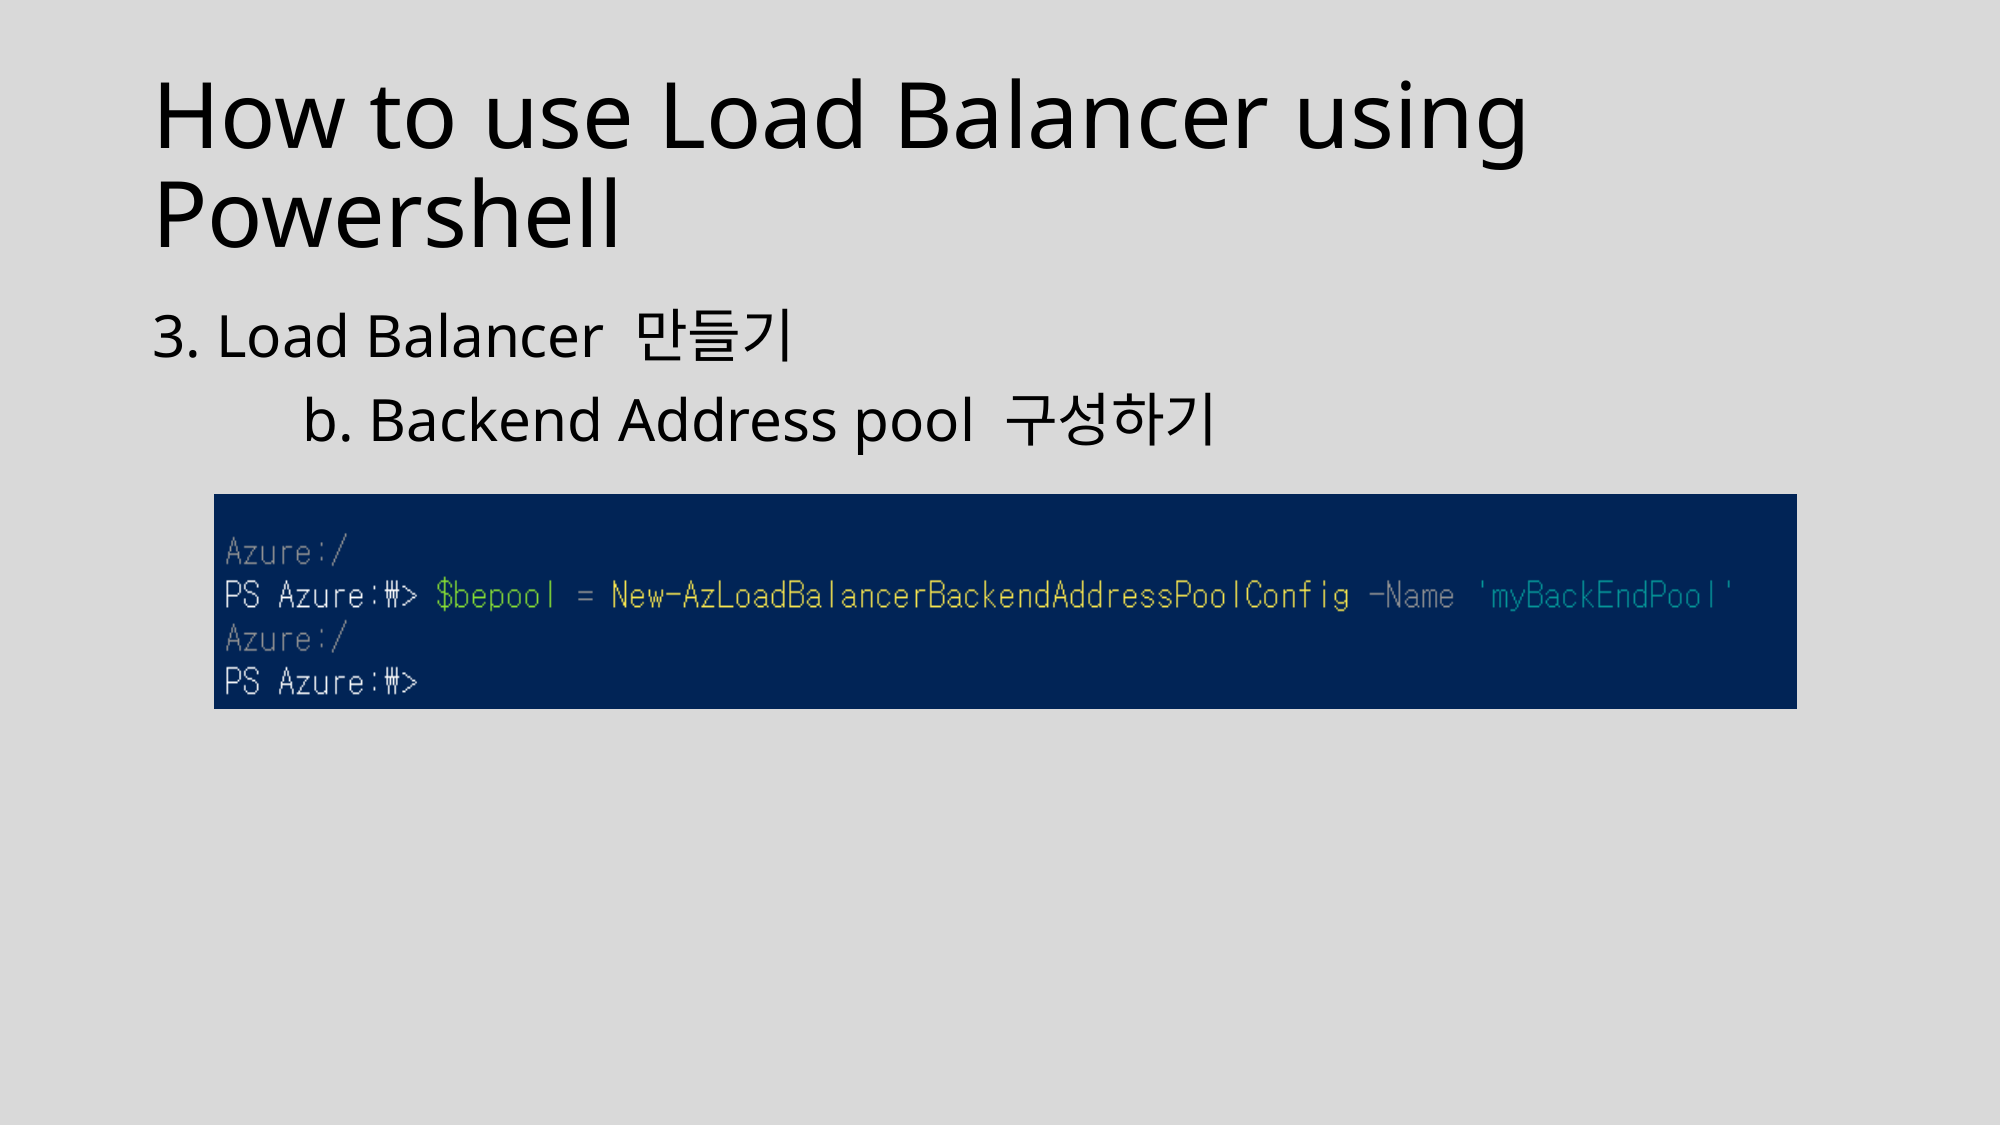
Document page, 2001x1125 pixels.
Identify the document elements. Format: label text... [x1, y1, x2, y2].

picture [214, 494, 1797, 709]
list 3. Load Balancer 만들기 b. Backend Address pool 구성하기 [137, 299, 1863, 1014]
title How to use Load Balancer using Powershell [137, 59, 1863, 278]
